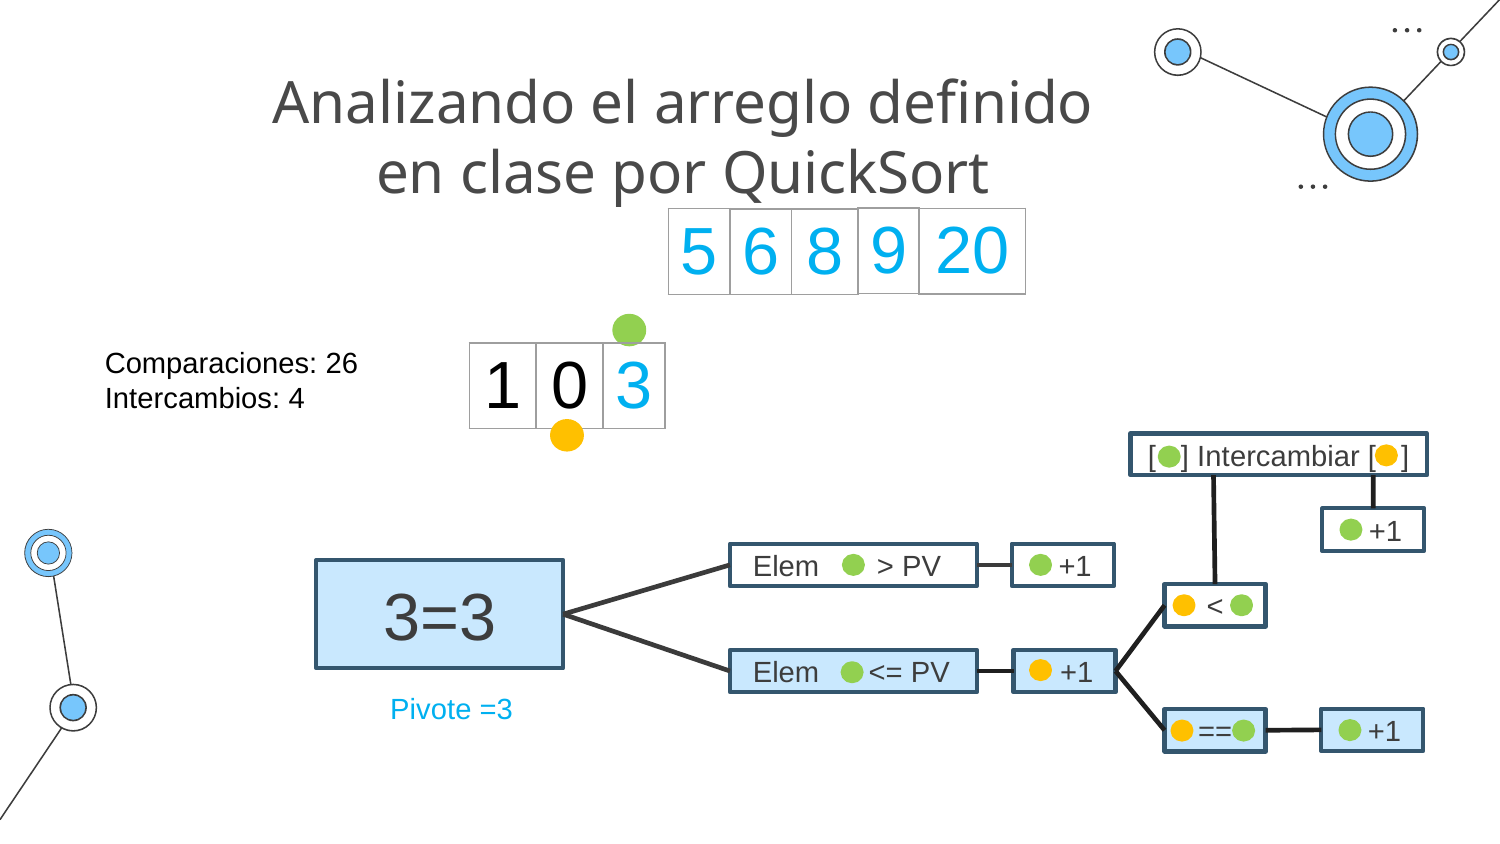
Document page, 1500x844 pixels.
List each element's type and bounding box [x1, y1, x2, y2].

table_header [669, 209, 729, 294]
text_box [550, 419, 584, 452]
table_header [470, 344, 535, 428]
text_box [314, 431, 1429, 754]
title [216, 50, 1151, 145]
table_header [537, 344, 602, 428]
table_header [859, 209, 919, 293]
table_header [731, 210, 791, 294]
table_header [920, 208, 1026, 294]
text_box [612, 313, 647, 342]
table_header [792, 210, 858, 294]
text_box [90, 336, 384, 422]
table_header [604, 344, 664, 428]
text_box [375, 682, 529, 733]
